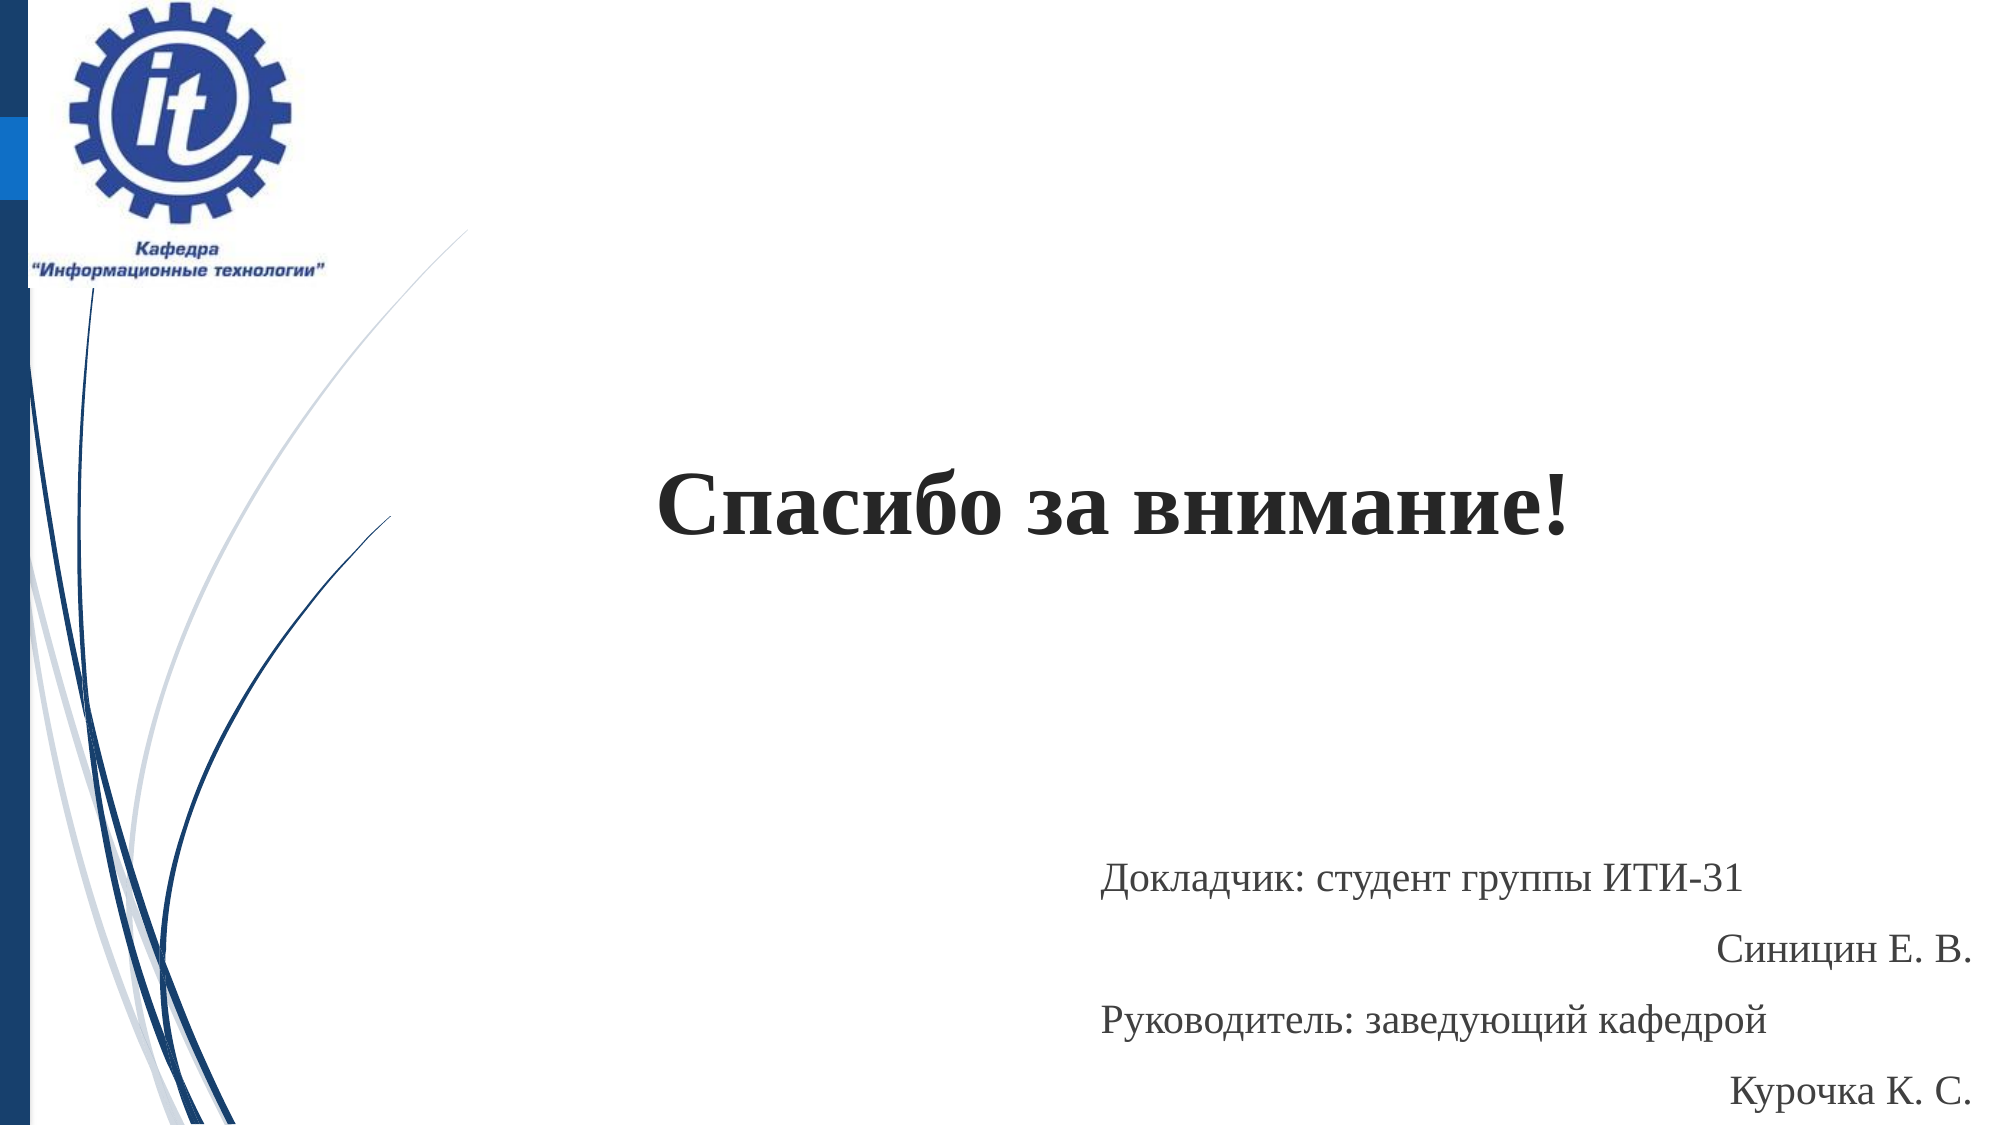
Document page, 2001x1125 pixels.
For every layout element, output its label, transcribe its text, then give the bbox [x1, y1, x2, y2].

picture [28, 0, 330, 288]
text_box Спасибо за внимание! [264, 435, 1965, 585]
text_box Докладчик: студент группы ИТИ-31 Синицин Е. В. Руководитель: заведующий кафедрой Курочка К. С. [1085, 842, 1988, 1125]
